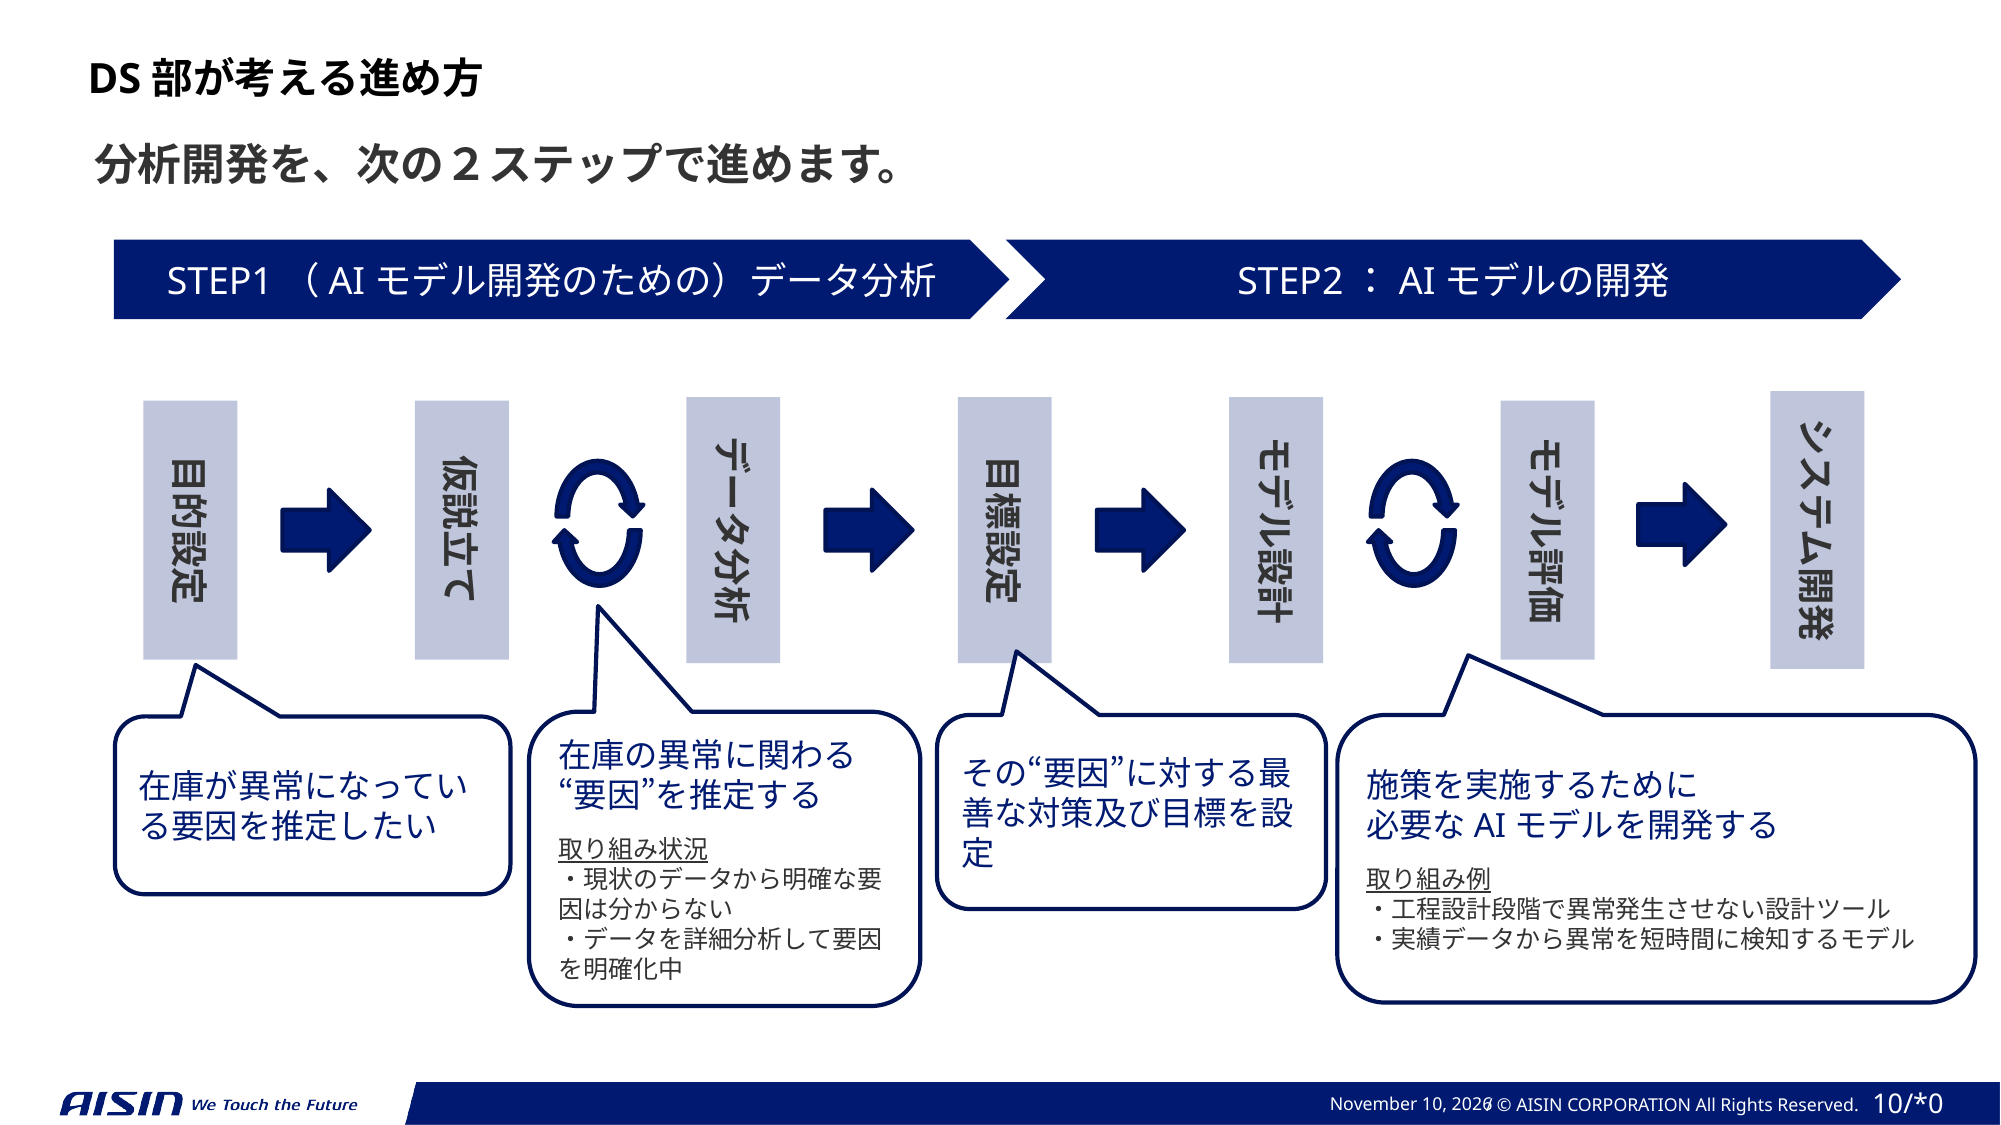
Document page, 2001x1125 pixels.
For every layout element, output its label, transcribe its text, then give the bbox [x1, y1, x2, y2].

text_box [1365, 528, 1458, 588]
text_box [554, 458, 646, 519]
text_box [1636, 481, 1728, 568]
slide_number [1142, 1093, 1508, 1116]
text_box [1094, 487, 1187, 573]
text_box モデル設計 [1227, 395, 1325, 665]
list 分析開発を、次の２ステップで進めます。 [79, 129, 1940, 1055]
picture [0, 1082, 2000, 1125]
text_box データ分析 [684, 395, 782, 665]
list DS部が考える進め方 [72, 44, 1934, 103]
text_box その“要因”に対する最善な対策及び目標を設定 [934, 649, 1329, 912]
text_box [823, 487, 915, 573]
text_box [551, 528, 643, 588]
text_box 仮説立て [413, 398, 511, 662]
text_box [1368, 458, 1460, 519]
text_box 在庫の異常に関わる “要因”を推定する 取り組み状況 ・現状のデータから明確な要因は分からない ・データを詳細分析して要因を明確化中 [526, 604, 923, 1009]
text_box モデル評価 [1499, 398, 1597, 662]
text_box 在庫が異常になっている要因を推定したい [112, 663, 513, 897]
text_box 目標設定 [956, 395, 1054, 665]
text_box 目的設定 [141, 398, 239, 662]
text_box STEP2：AIモデルの開発 [1003, 237, 1904, 322]
text_box STEP1（AIモデル開発のための）データ分析 [111, 237, 1012, 322]
text_box システム開発 [1768, 389, 1866, 671]
text_box 施策を実施するために 必要なAIモデルを開発する 取り組み例 ・工程設計段階で異常発生させない設計ツール ・実績データから異常を短時間に検知するモデル [1335, 653, 1978, 1005]
text_box [280, 487, 372, 573]
